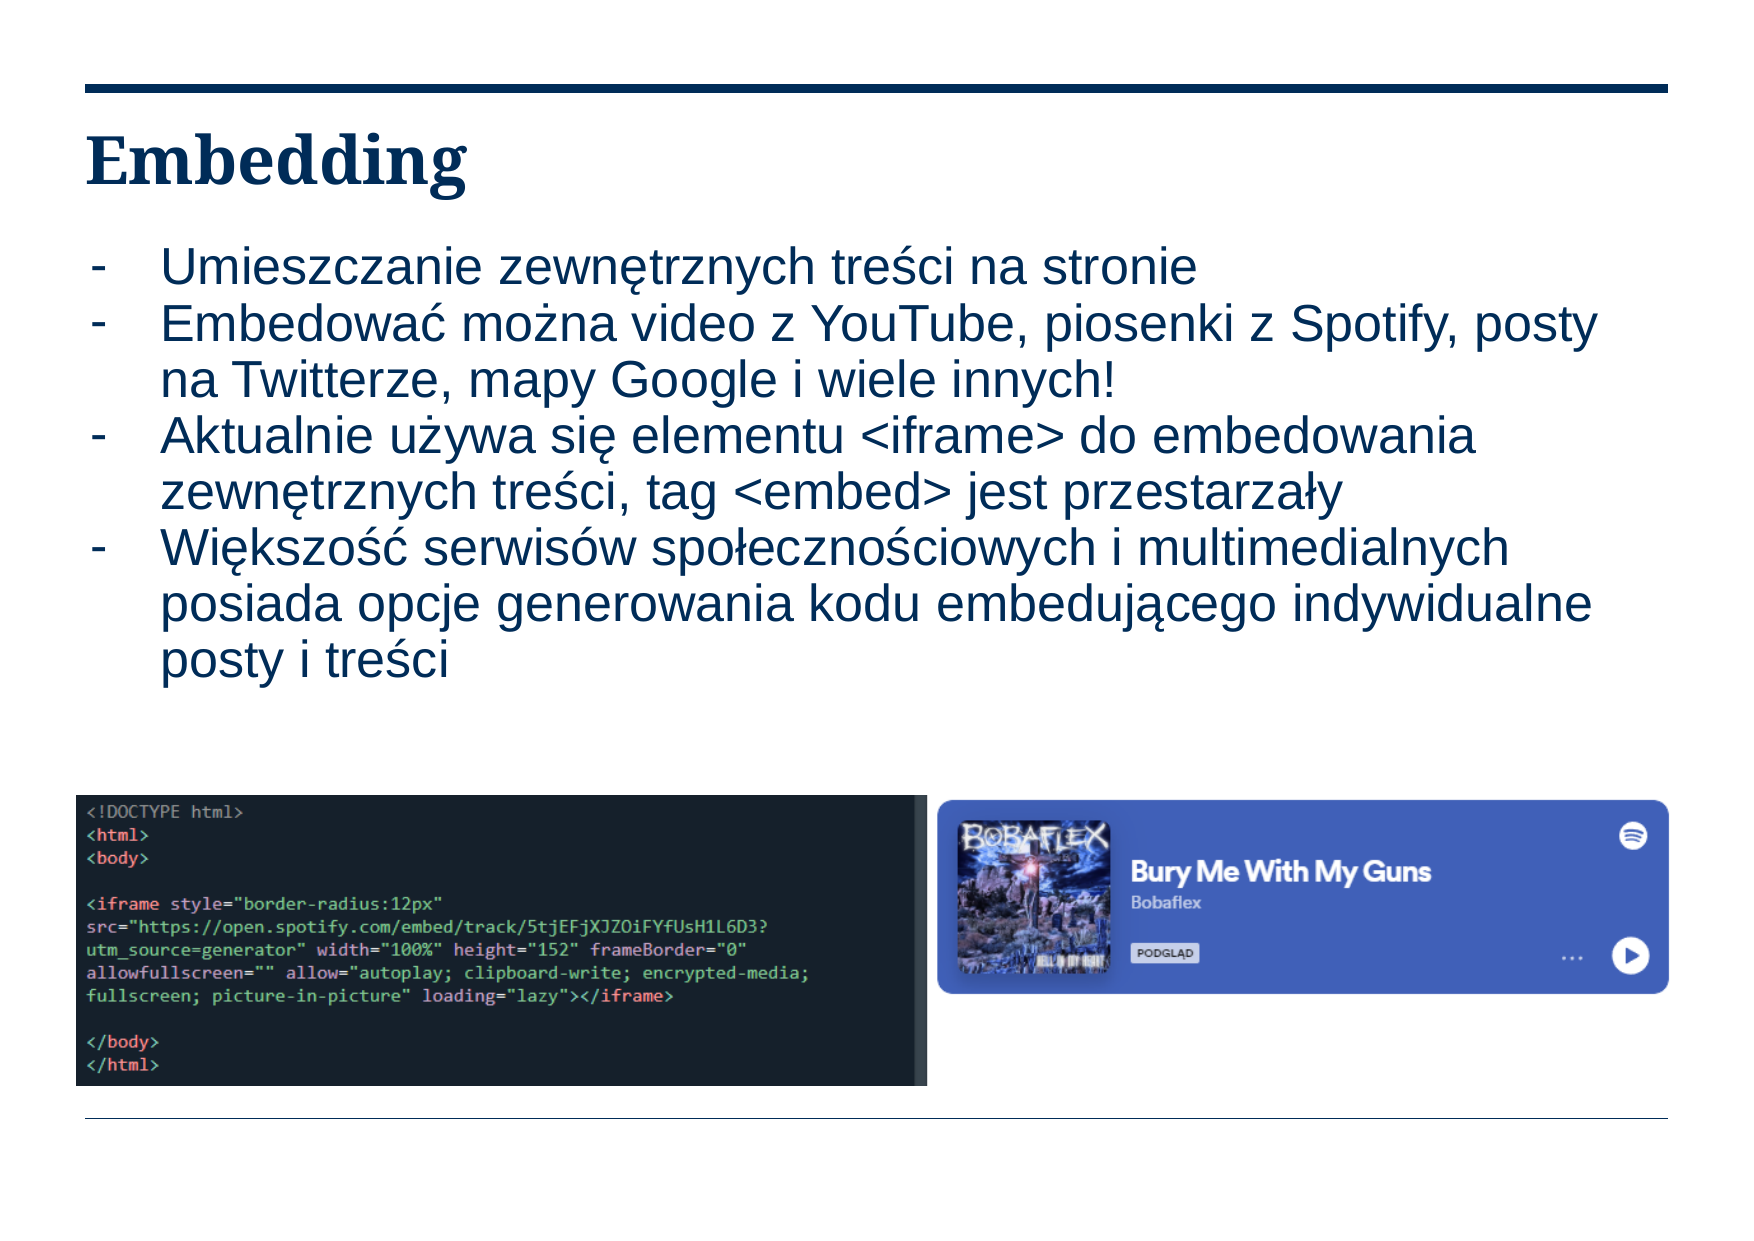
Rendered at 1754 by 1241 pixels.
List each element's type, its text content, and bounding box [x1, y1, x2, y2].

title Embedding [85, 127, 1669, 239]
list Umieszczanie zewnętrznych treści na stronie Embedować można video z YouTube, piosenki z Spotify, posty na Twitterze, mapy Google i wiele innych! Aktualnie używa się elementu <iframe> do embedowania zewnętrznych treści, tag <embed> jest przestarzały Większość serwisów społecznościowych i multimedialnych posiada opcje generowania kodu embedującego indywidualne posty i treści [85, 239, 1669, 756]
picture [76, 795, 1678, 1087]
